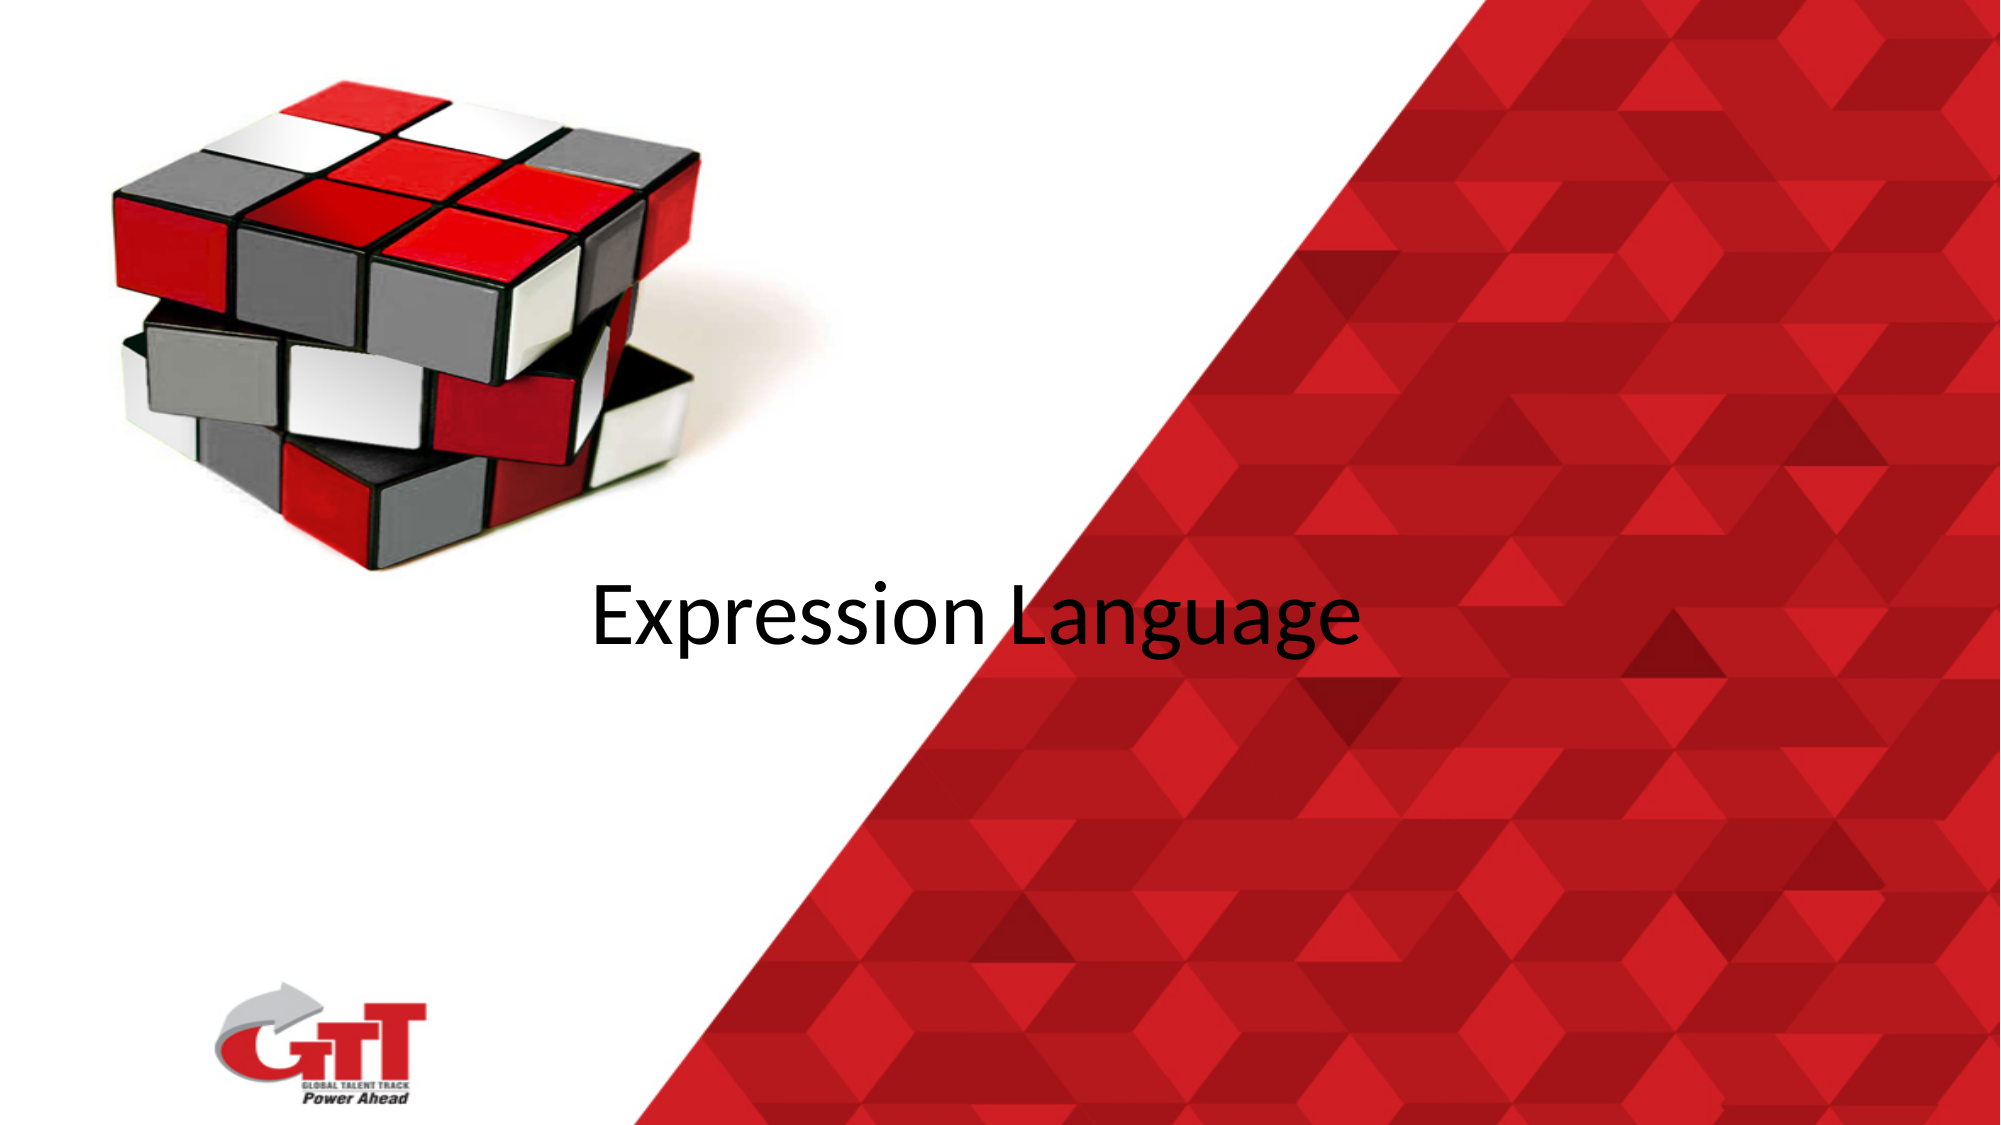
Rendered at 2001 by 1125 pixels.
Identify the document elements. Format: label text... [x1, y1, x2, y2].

picture [0, 0, 2000, 1125]
title Expression Language [350, 487, 1625, 729]
